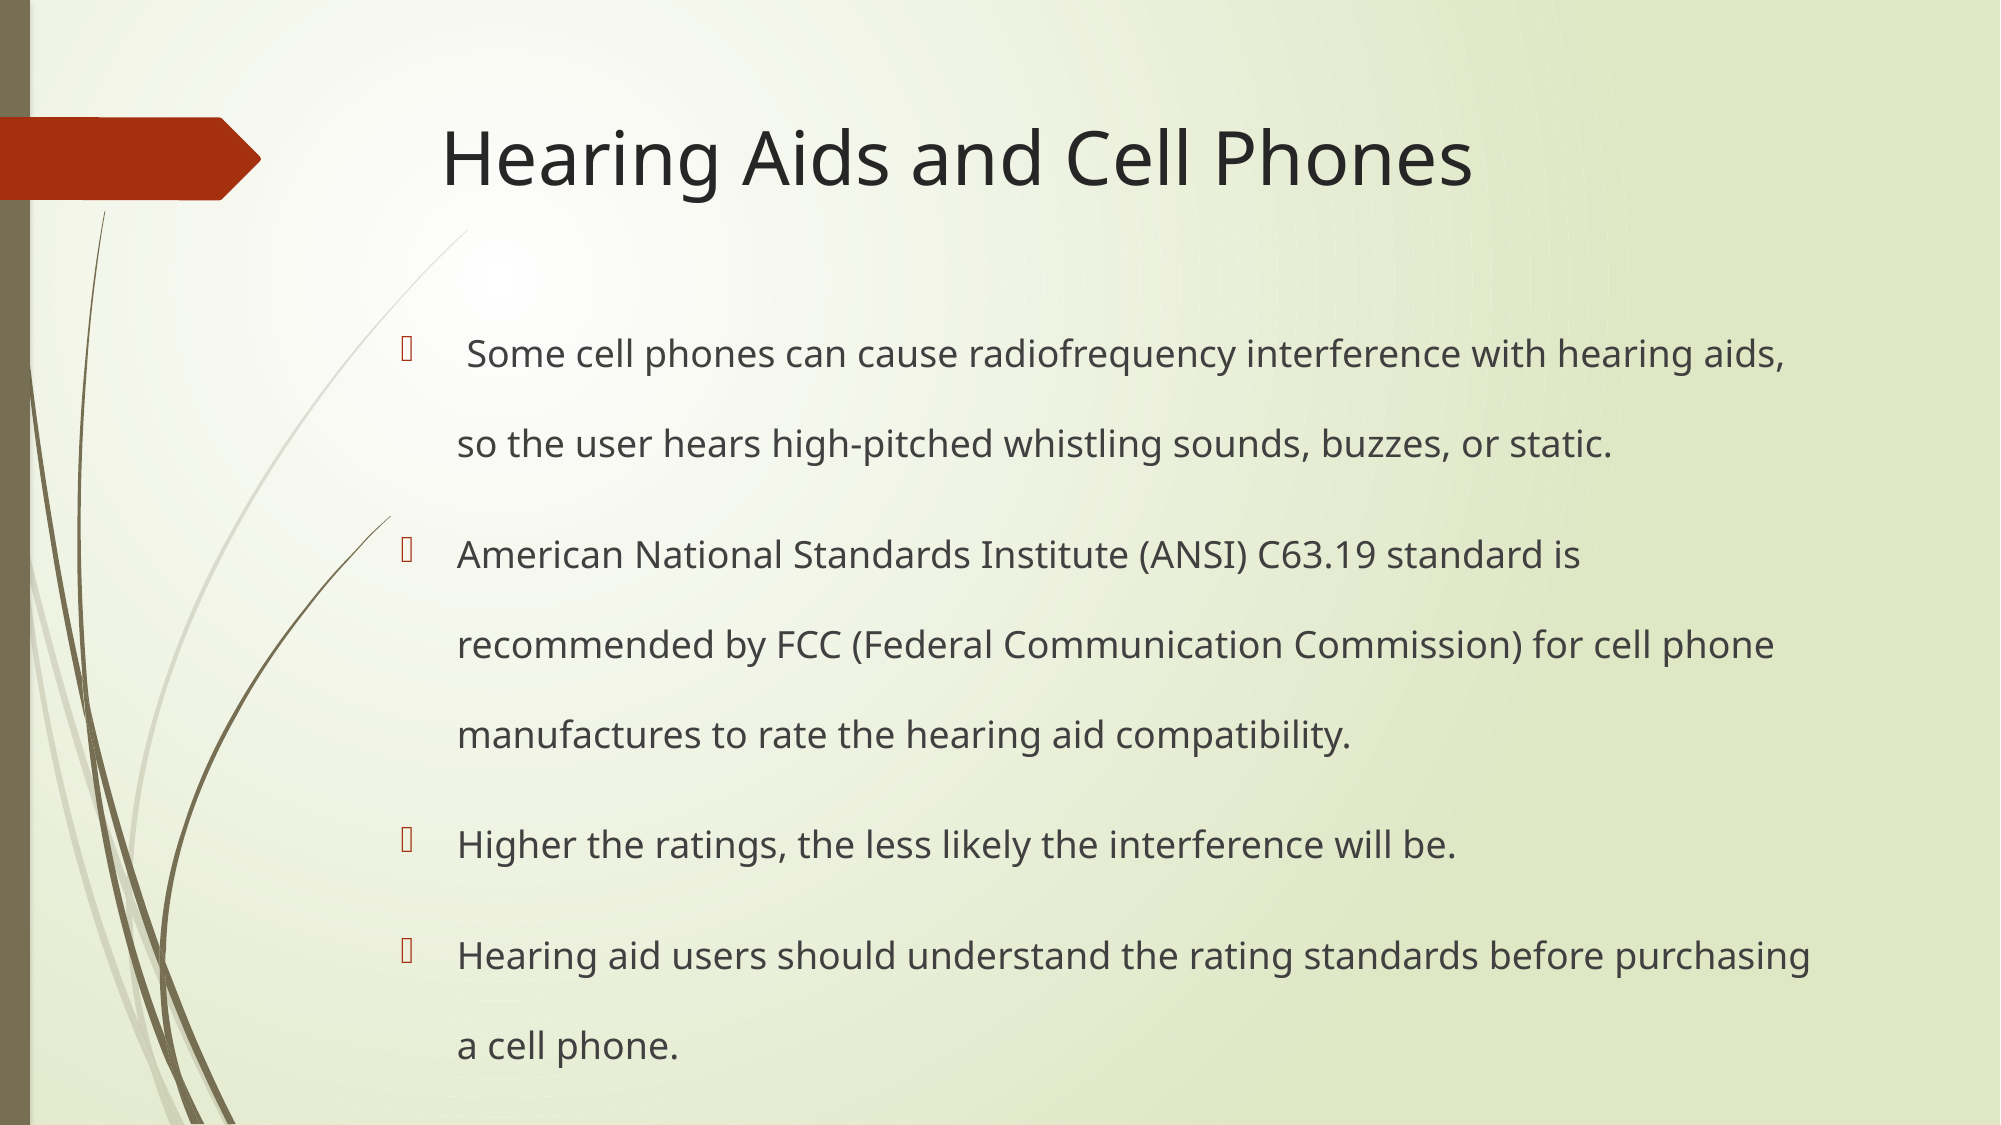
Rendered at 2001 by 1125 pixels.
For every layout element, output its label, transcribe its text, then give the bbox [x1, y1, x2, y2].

list Some cell phones can cause radiofrequency interference with hearing aids, so the user hears high-pitched whistling sounds, buzzes, or static. American National Standards Institute (ANSI) C63.19 standard is recommended by FCC (Federal Communication Commission) for cell phone manufactures to rate the hearing aid compatibility. Higher the ratings, the less likely the interference will be. Hearing aid users should understand the rating standards before purchasing a cell phone. [385, 277, 1849, 1093]
title Hearing Aids and Cell Phones [425, 102, 1888, 313]
